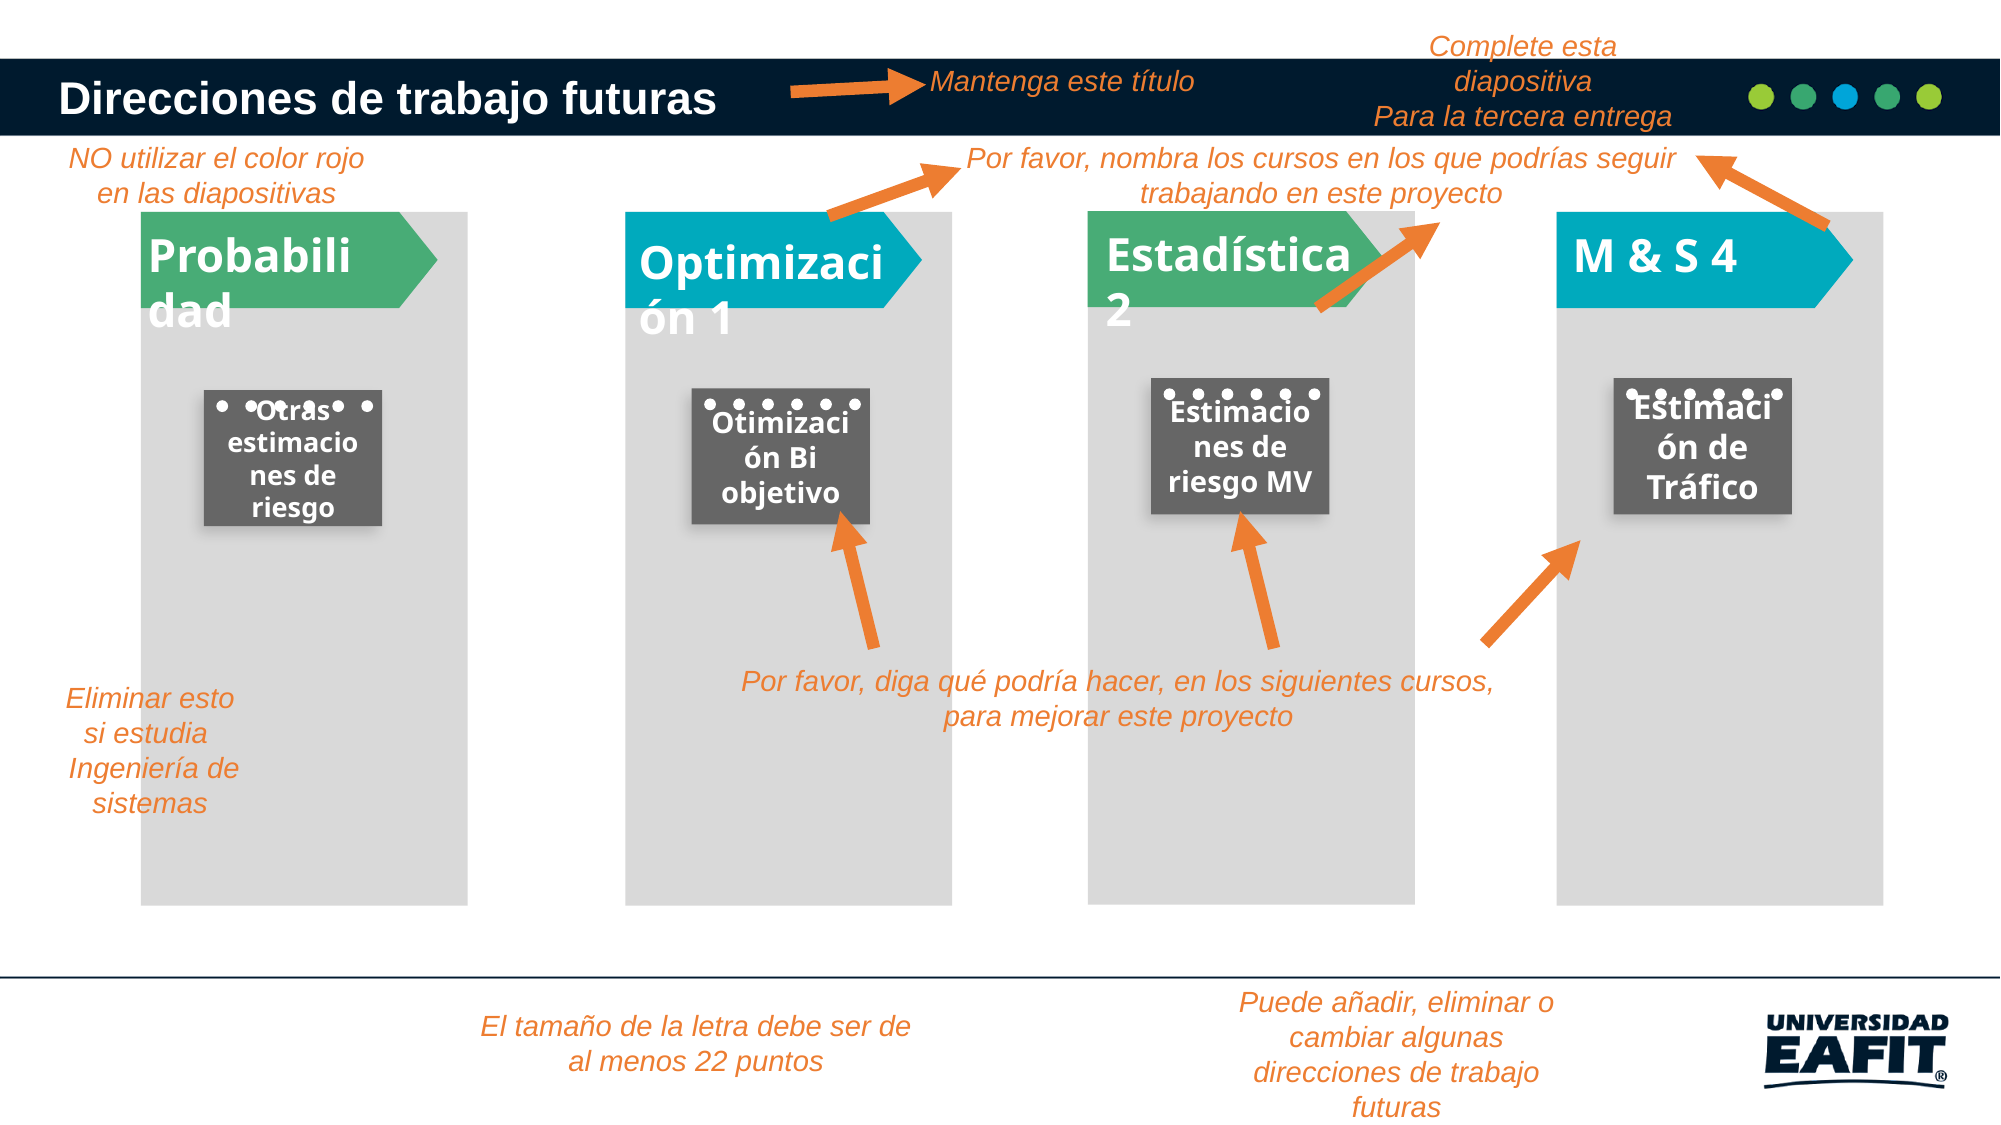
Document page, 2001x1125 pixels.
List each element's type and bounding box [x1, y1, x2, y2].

text_box [1150, 377, 1330, 515]
text_box [203, 389, 383, 527]
text_box [1613, 377, 1793, 515]
text_box [691, 388, 871, 525]
picture [0, 0, 2000, 1125]
